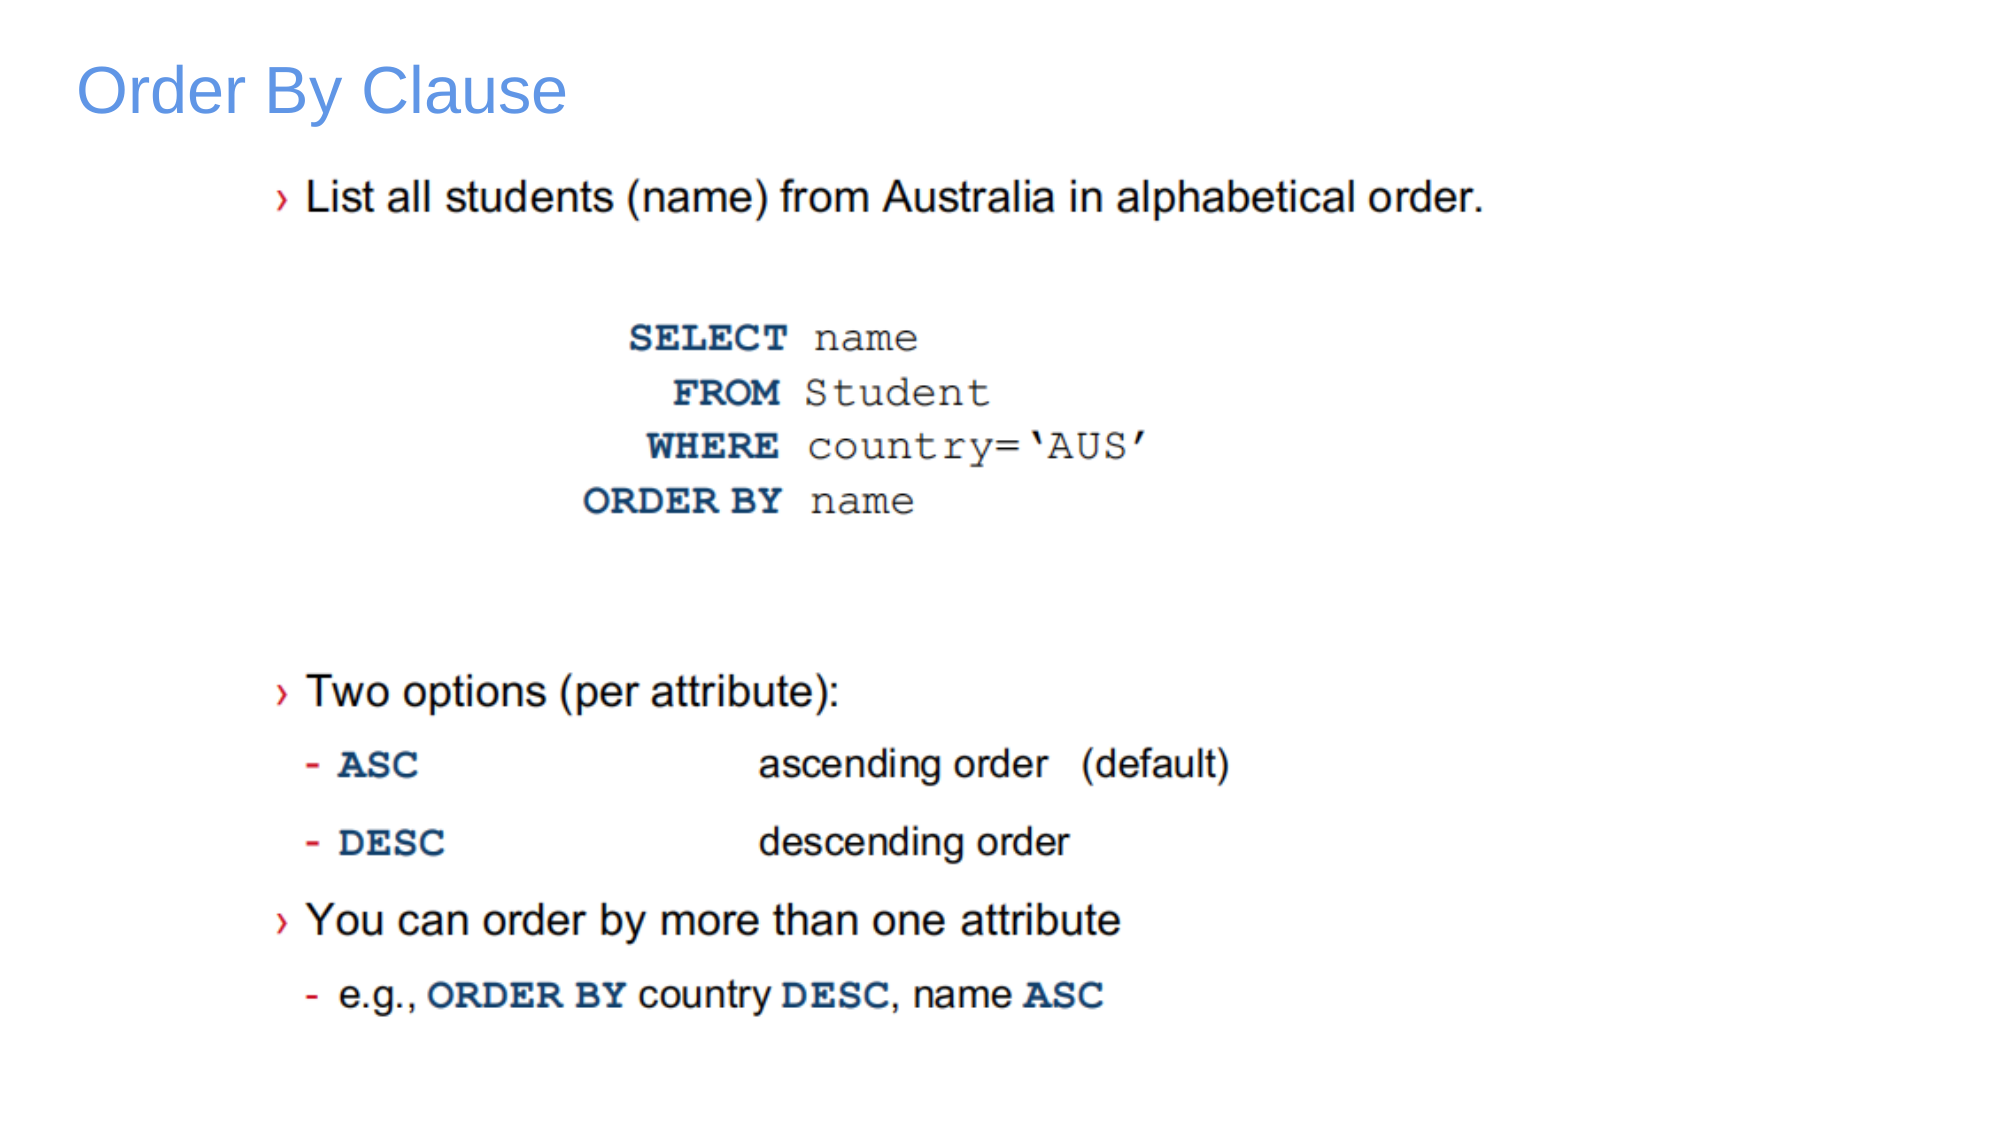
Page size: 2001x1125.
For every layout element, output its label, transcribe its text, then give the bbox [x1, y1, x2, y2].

picture [210, 159, 1818, 1054]
text_box Order By Clause [61, 39, 900, 135]
